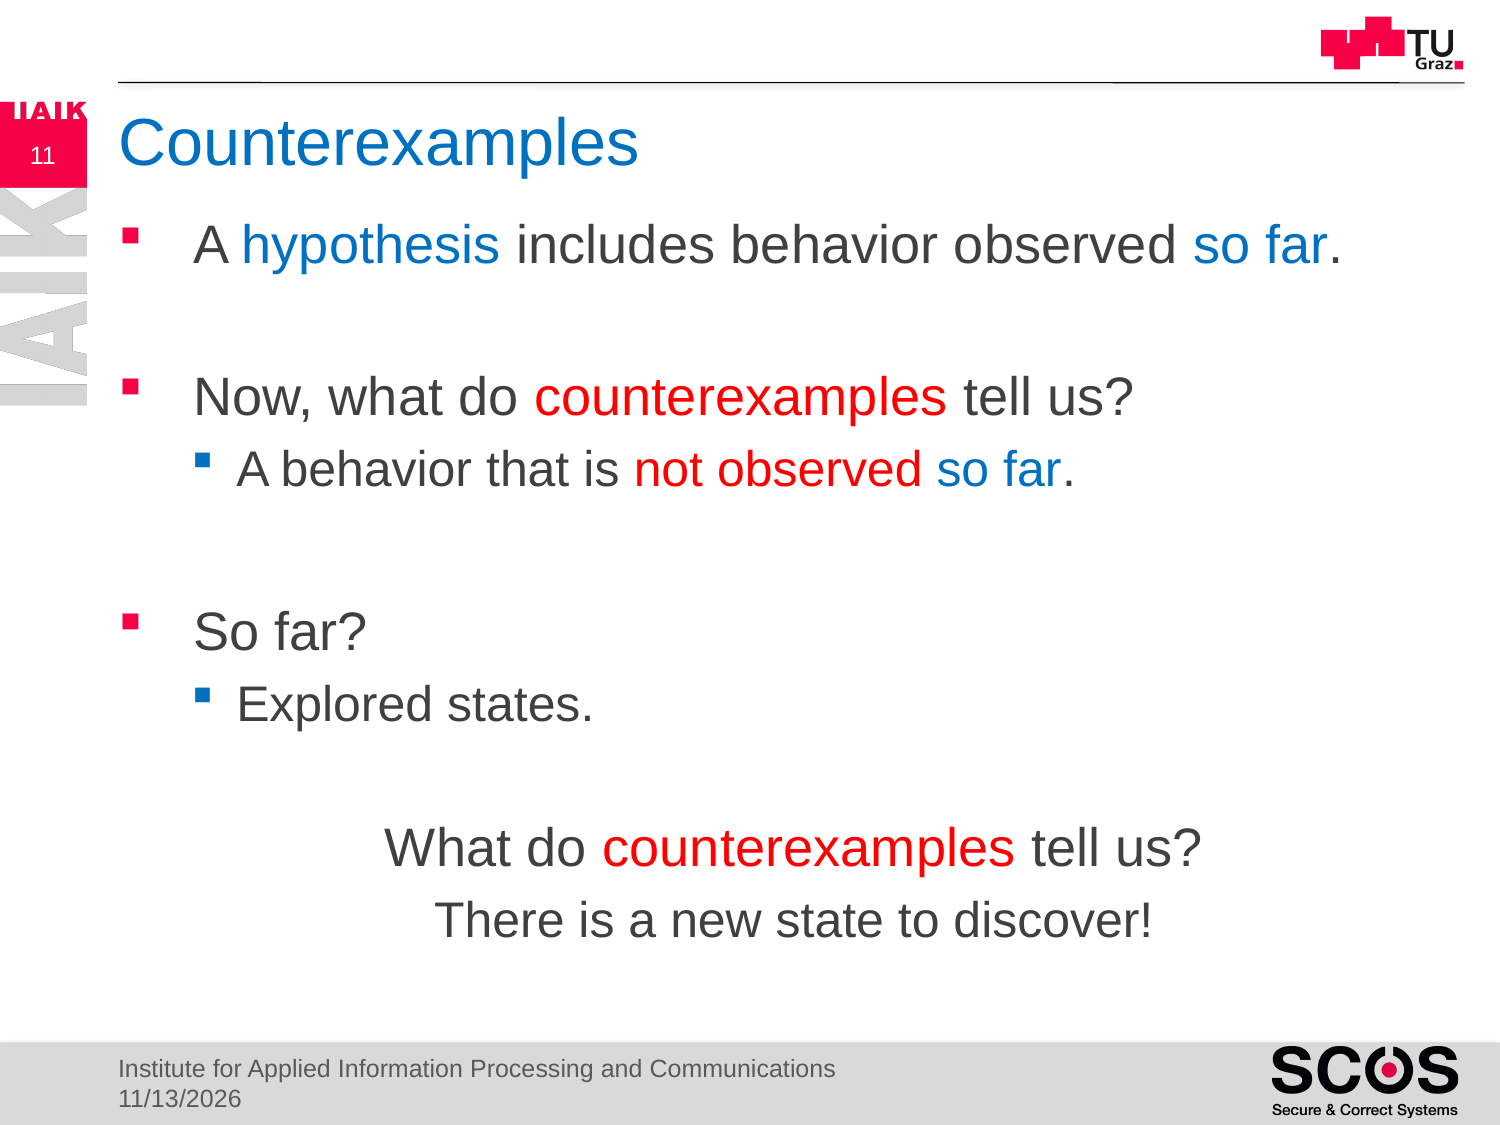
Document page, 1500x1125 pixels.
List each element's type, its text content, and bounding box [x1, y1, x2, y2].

slide_number 11 [1, 124, 84, 185]
list A hypothesis includes behavior observed so far. Now, what do counterexamples tell us? A behavior that is not observed so far. So far? Explored states. What do counterexamples tell us? There is a new state to discover! [118, 209, 1469, 1038]
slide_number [118, 1096, 730, 1118]
picture [1318, 13, 1466, 73]
footer Institute for Applied Information Processing and Communications [118, 1052, 1469, 1096]
picture [1265, 1096, 1465, 1122]
title Counterexamples [118, 98, 1469, 185]
picture [0, 1, 87, 406]
picture [1265, 1042, 1465, 1052]
